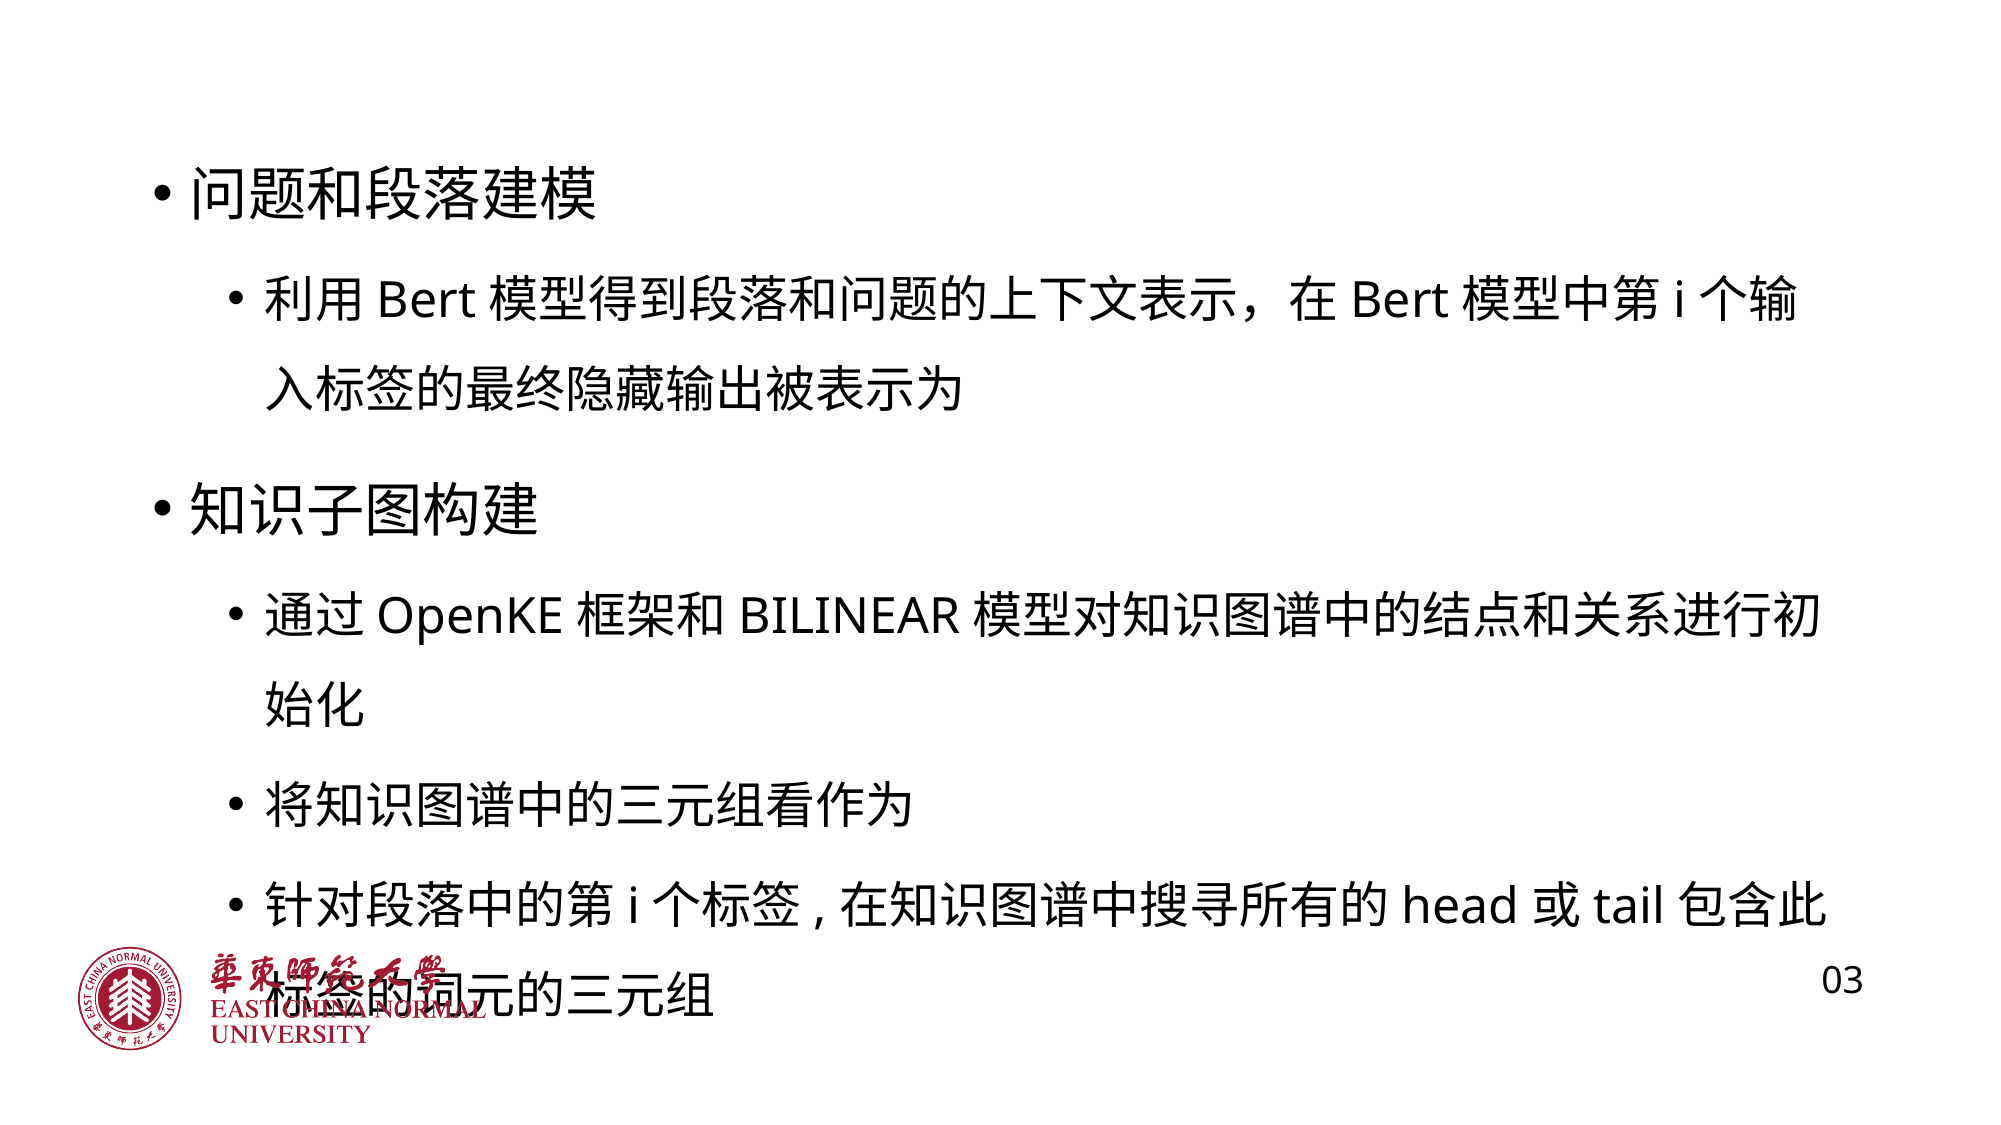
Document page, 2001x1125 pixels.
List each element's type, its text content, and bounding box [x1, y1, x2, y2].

text_box 03 [1800, 944, 1885, 1014]
picture [41, 915, 681, 1074]
